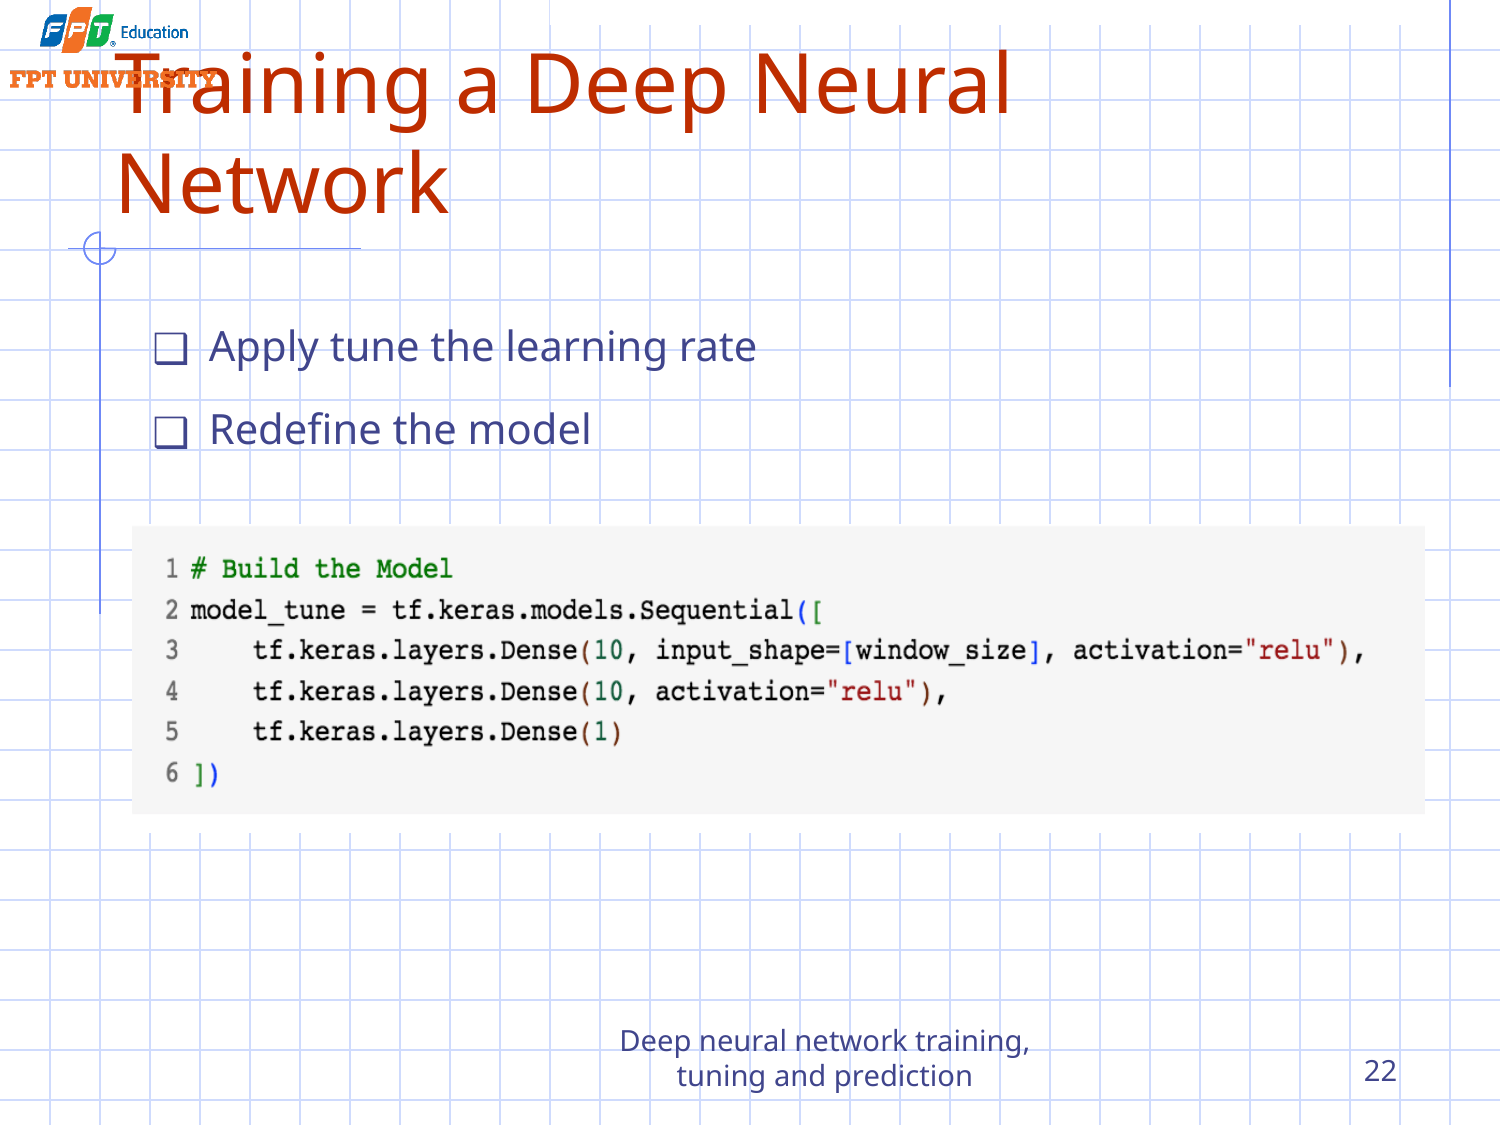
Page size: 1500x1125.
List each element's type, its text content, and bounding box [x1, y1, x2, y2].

list Apply tune the learning rate Redefine the model [137, 287, 1438, 988]
picture [132, 524, 1426, 833]
text_box ‹#› [1099, 1024, 1413, 1100]
text_box Deep neural network training, tuning and prediction [587, 1024, 1063, 1100]
title Training a Deep Neural Network [99, 50, 1375, 238]
picture [10, 6, 217, 88]
